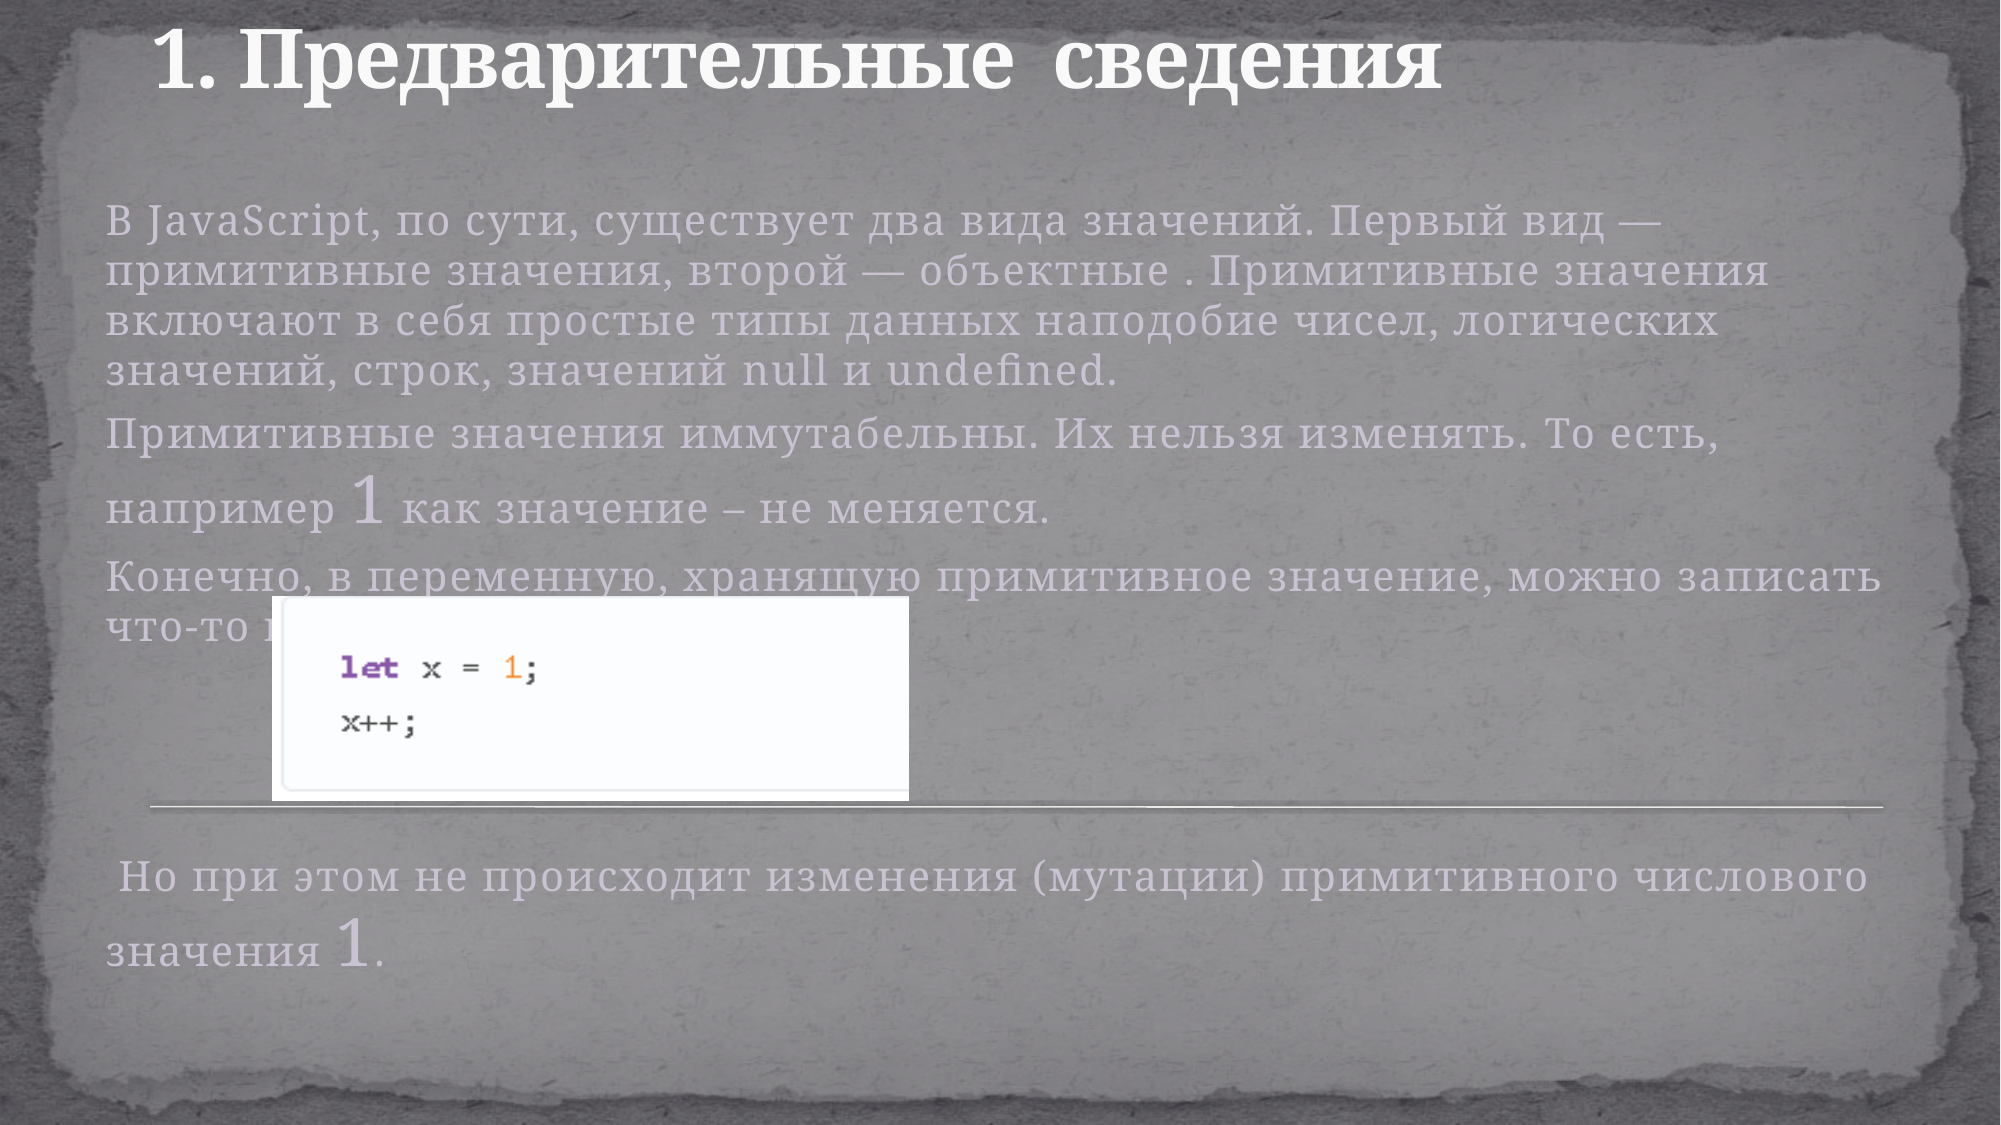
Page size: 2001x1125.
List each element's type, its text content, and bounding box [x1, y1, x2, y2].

picture [272, 596, 909, 801]
title 1. Предварительные сведения [136, 0, 1862, 112]
list В JavaScript, по сути, существует два вида значений. Первый вид — примитивные значения, второй — объектные . Примитивные значения включают в себя простые типы данных наподобие чисел, логических значений, строк, значений null и undefined. Примитивные значения иммутабельны. Их нельзя изменять. То есть, например 1 как значение – не меняется. Конечно, в переменную, хранящую примитивное значение, можно записать что-то новое: Но при этом не происходит изменения (мутации) примитивного числового значения 1. [90, 186, 1929, 1027]
